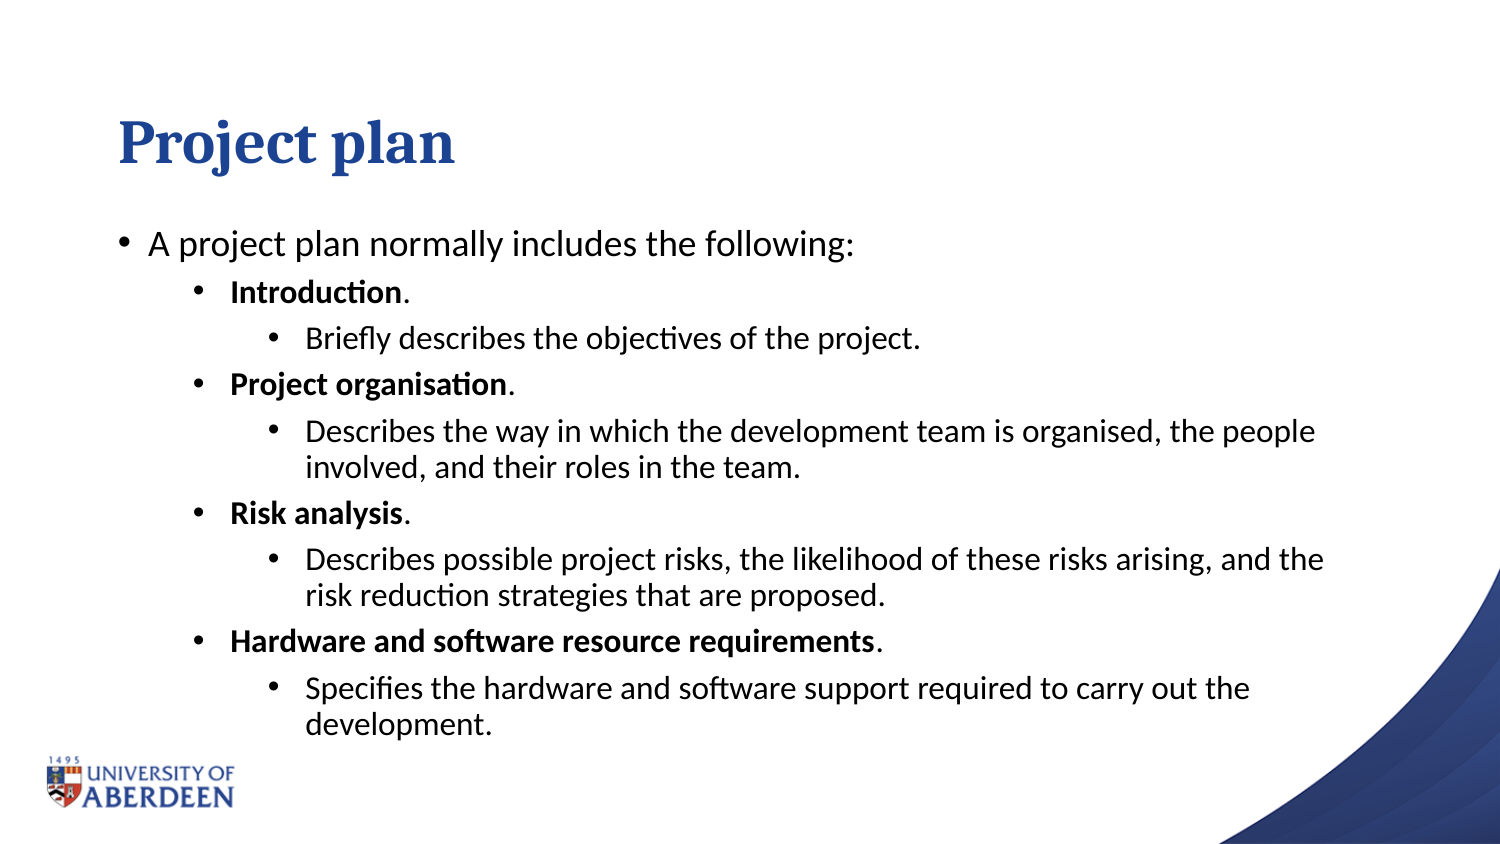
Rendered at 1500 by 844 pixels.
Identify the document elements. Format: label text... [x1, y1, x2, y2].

picture [0, 0, 1500, 844]
list A project plan normally includes the following: Introduction. Briefly describes the objectives of the project. Project organisation. Describes the way in which the development team is organised, the people involved, and their roles in the team. Risk analysis. Describes possible project risks, the likelihood of these risks arising, and the risk reduction strategies that are proposed. Hardware and software resource requirements. Specifies the hardware and software support required to carry out the development. [103, 216, 1372, 759]
title Project plan [103, 91, 1372, 196]
